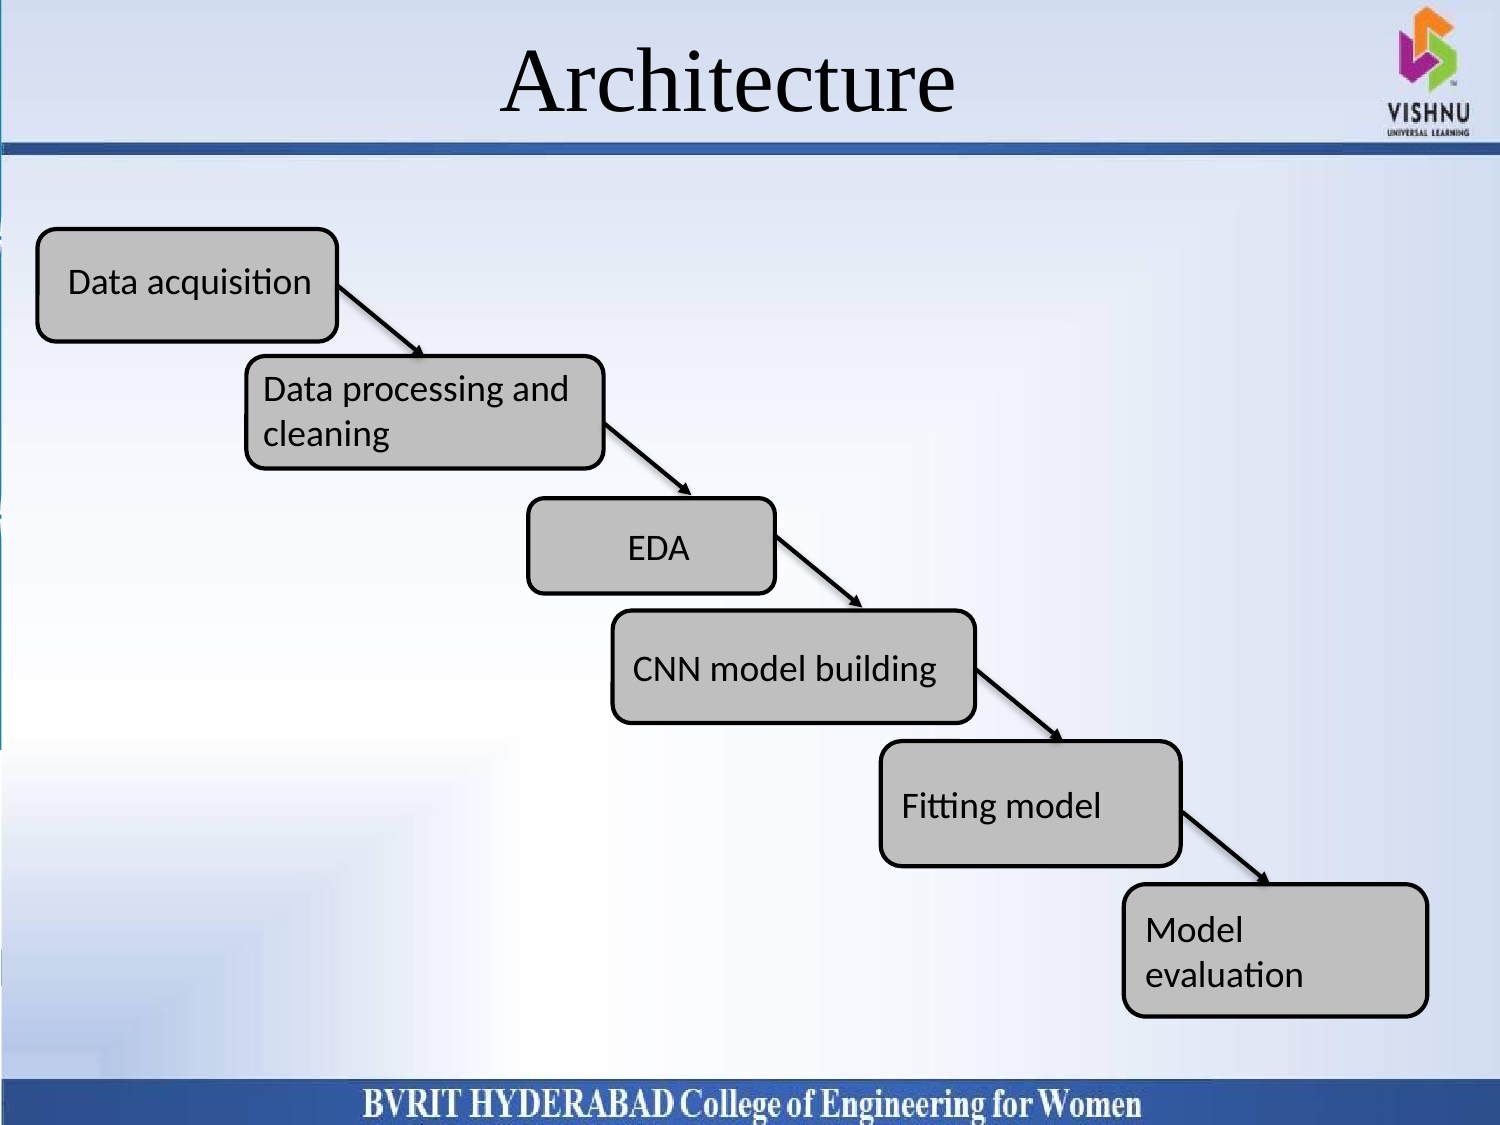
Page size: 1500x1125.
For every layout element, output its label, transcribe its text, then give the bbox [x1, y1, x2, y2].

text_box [336, 285, 426, 358]
text_box EDA [612, 515, 751, 576]
text_box Data processing and cleaning [248, 356, 672, 507]
text_box Fitting model [878, 738, 1183, 869]
text_box [0, 0, 1500, 1125]
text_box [974, 668, 1064, 742]
text_box Data acquisition [53, 249, 353, 355]
text_box CNN model building [610, 608, 978, 726]
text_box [774, 534, 863, 608]
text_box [603, 422, 692, 496]
text_box [244, 363, 248, 462]
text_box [1182, 811, 1271, 885]
text_box [526, 496, 777, 596]
text_box Model evaluation [1121, 882, 1430, 1019]
title Architecture [497, 17, 960, 208]
text_box [35, 226, 340, 344]
